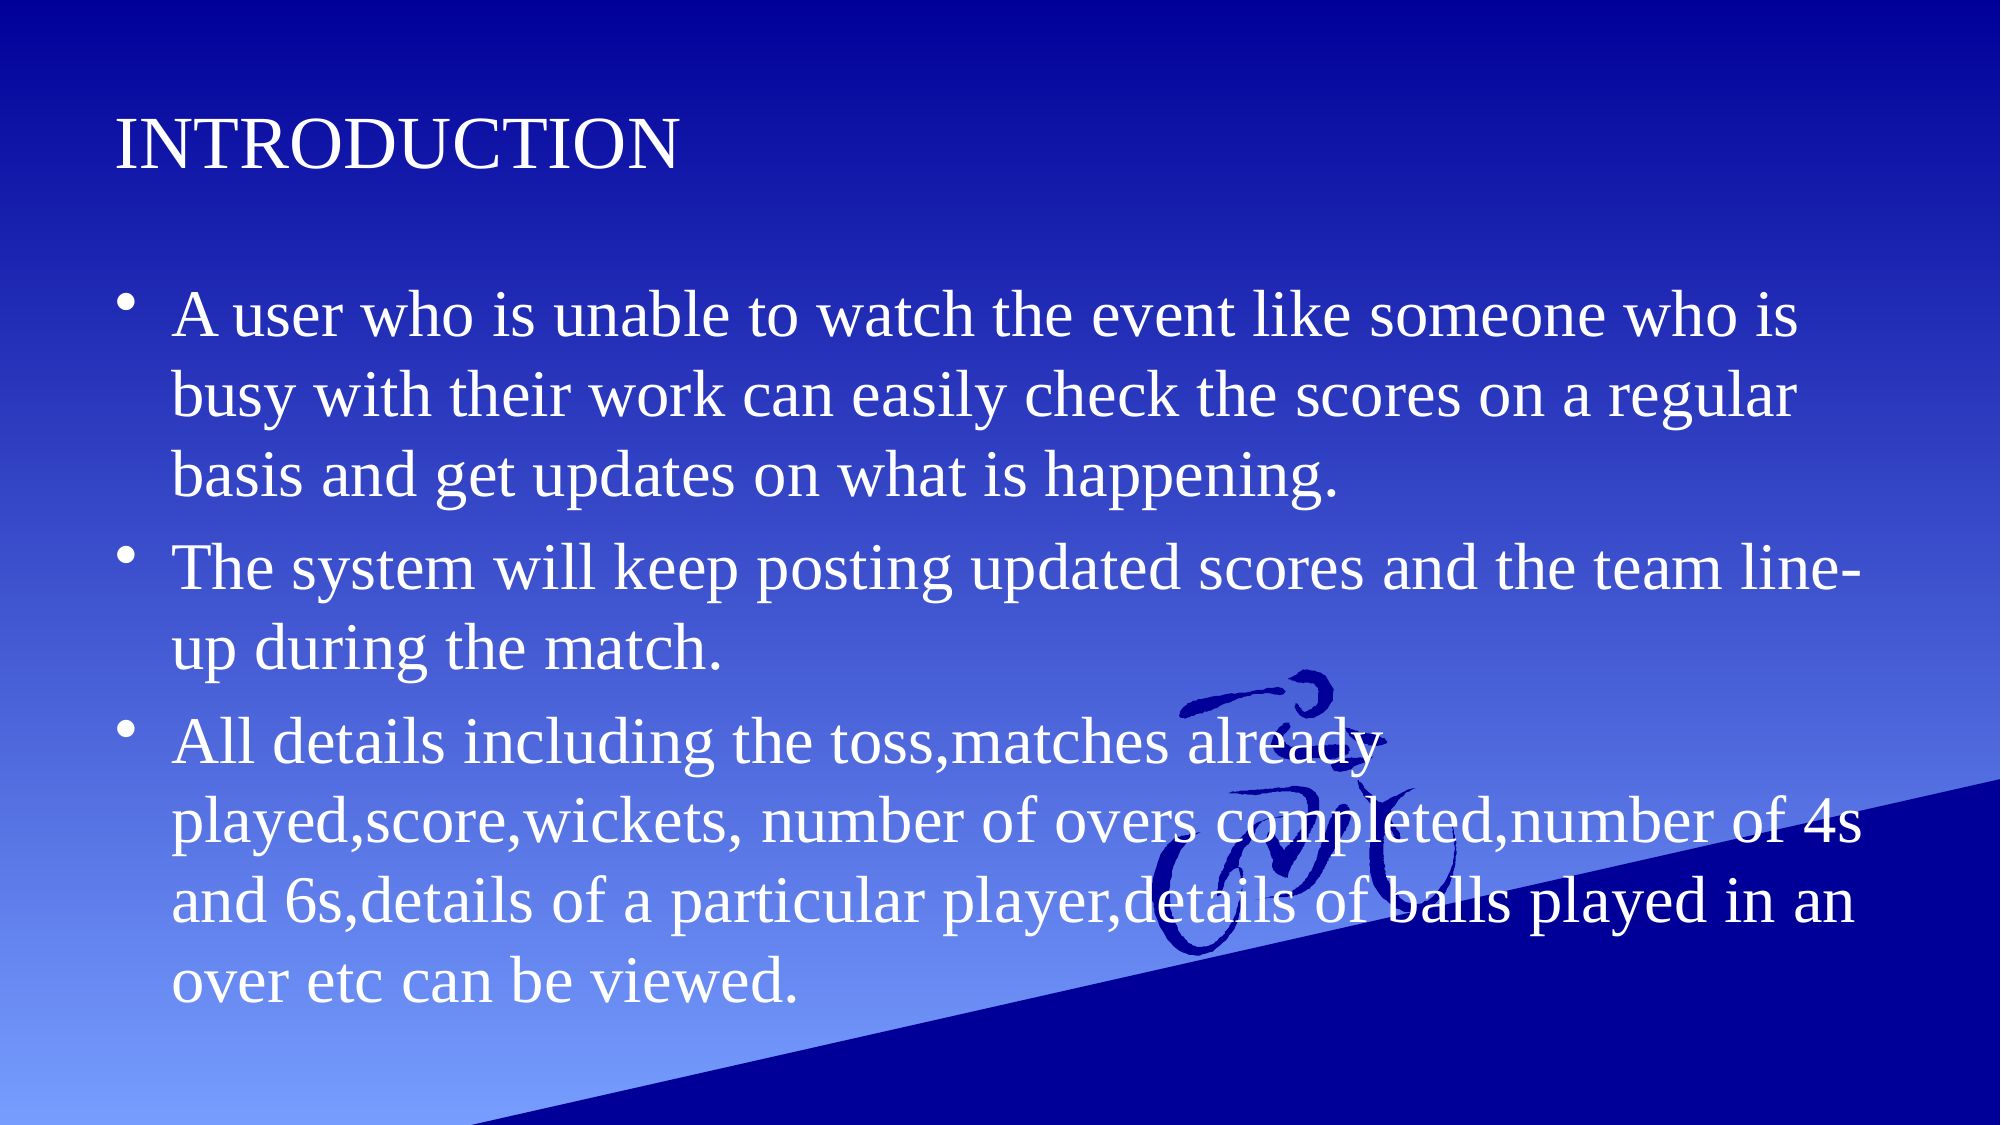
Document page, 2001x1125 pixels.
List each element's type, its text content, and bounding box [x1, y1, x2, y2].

list A user who is unable to watch the event like someone who is busy with their work can easily check the scores on a regular basis and get updates on what is happening. The system will keep posting updated scores and the team line-up during the match. All details including the toss,matches already played,score,wickets, number of overs completed,number of 4s and 6s,details of a particular player,details of balls played in an over etc can be viewed. [99, 262, 1901, 1006]
title INTRODUCTION [99, 44, 1901, 233]
